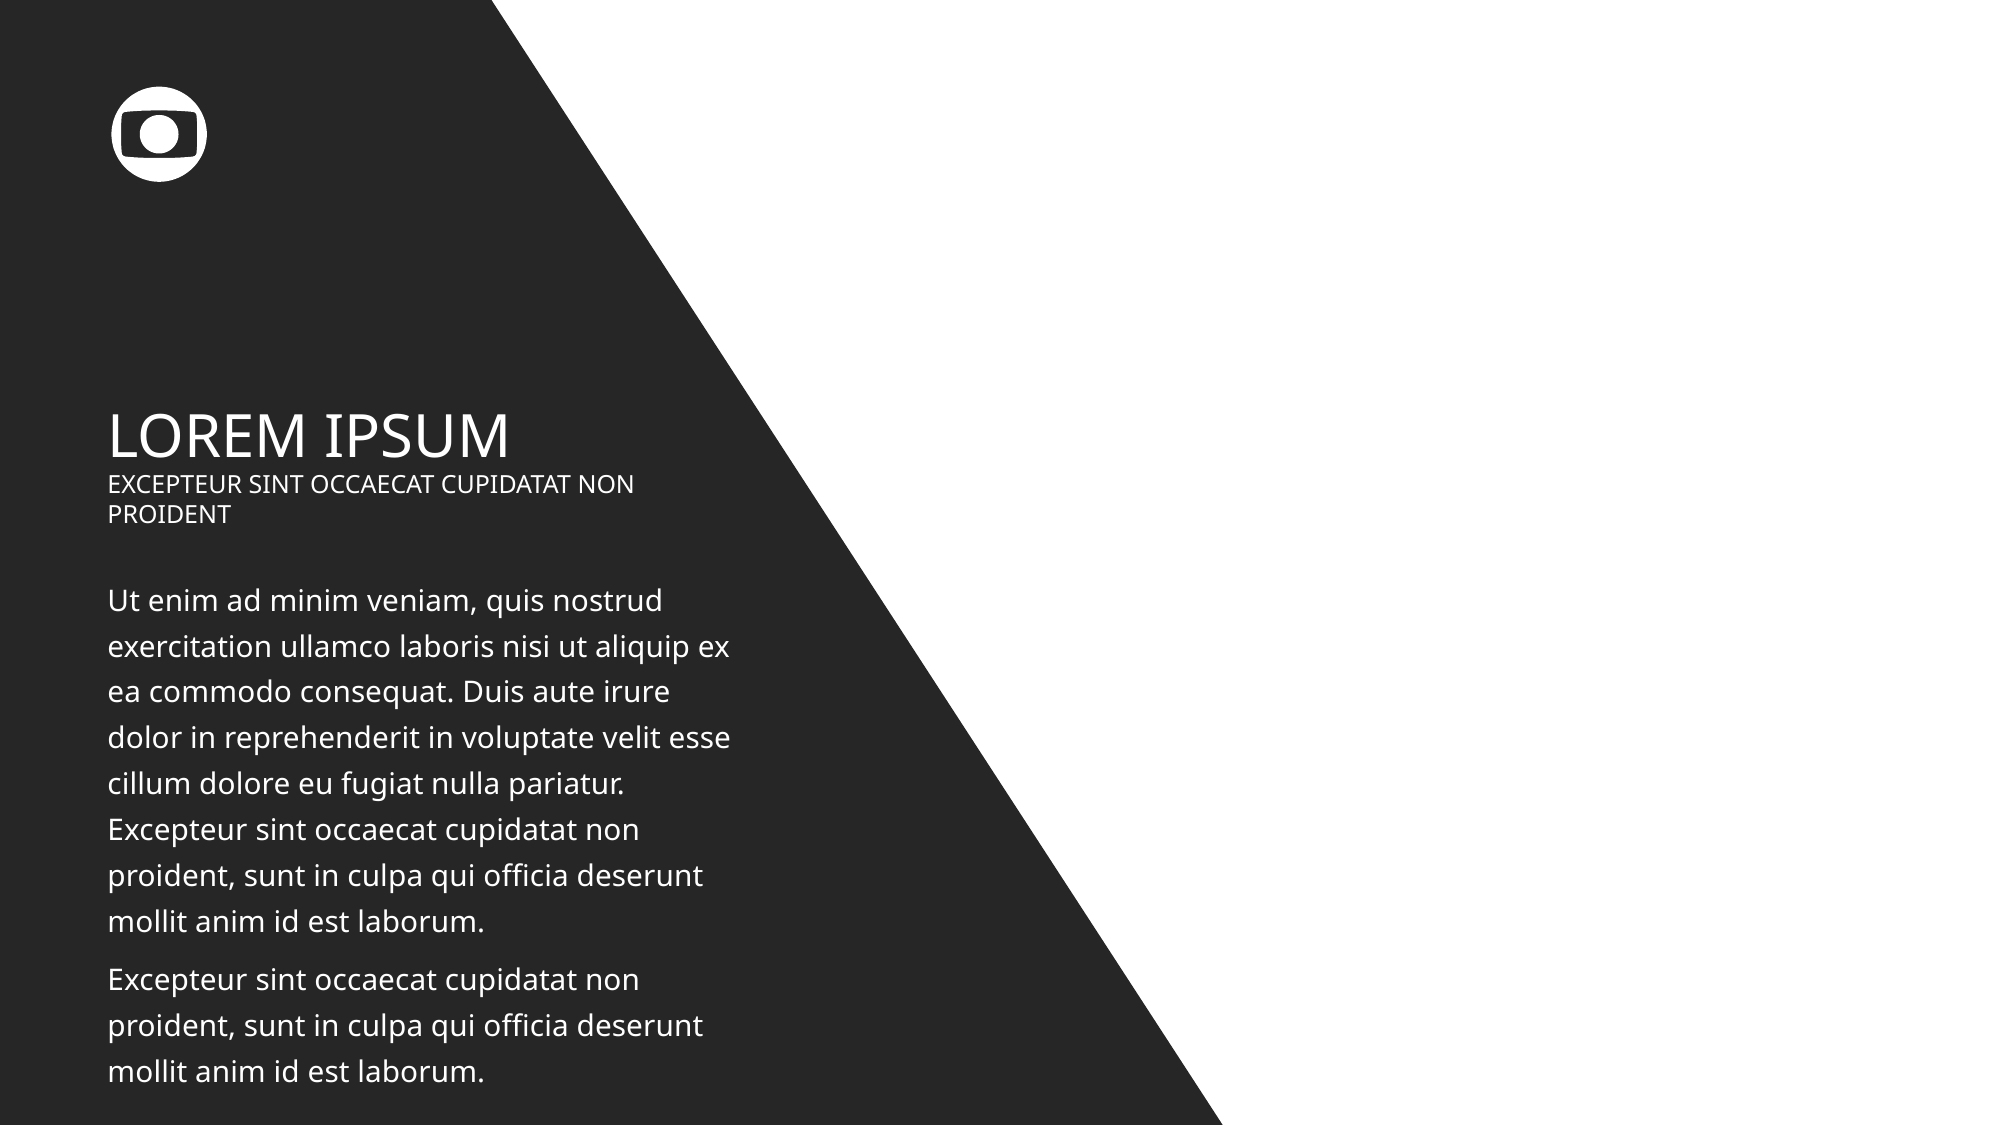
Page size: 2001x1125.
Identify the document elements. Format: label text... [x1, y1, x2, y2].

picture [342, 0, 2000, 1125]
text_box [111, 86, 207, 182]
text_box LOREM IPSUM EXCEPTEUR SINT OCCAECAT CUPIDATAT NON PROIDENT Ut enim ad minim veniam, quis nostrud exercitation ullamco laboris nisi ut aliquip ex ea commodo consequat. Duis aute irure dolor in reprehenderit in voluptate velit esse cillum dolore eu fugiat nulla pariatur. Excepteur sint occaecat cupidatat non proident, sunt in culpa qui officia deserunt mollit anim id est laborum. Excepteur sint occaecat cupidatat non proident, sunt in culpa qui officia deserunt mollit anim id est laborum. [22, 486, 342, 1050]
text_box [0, 0, 342, 1125]
